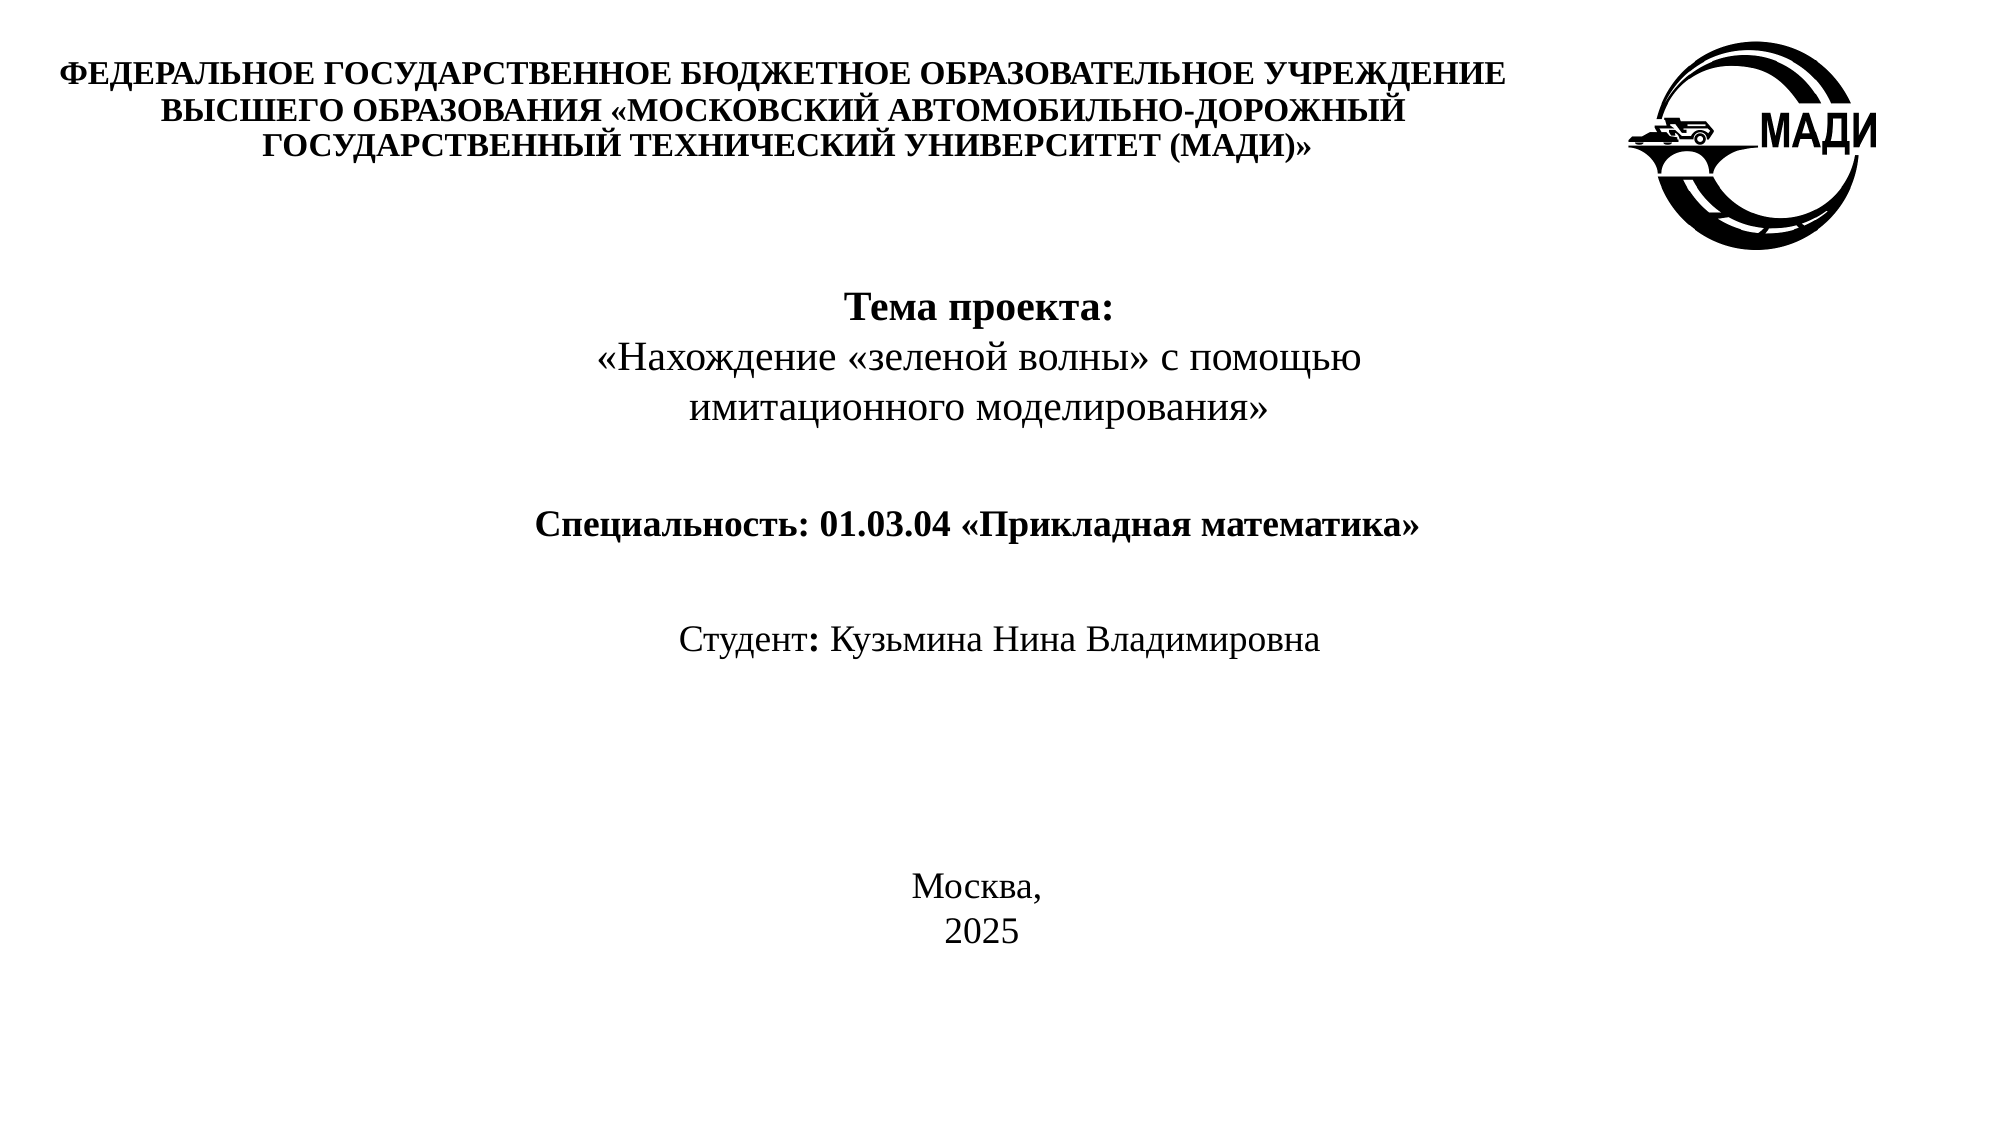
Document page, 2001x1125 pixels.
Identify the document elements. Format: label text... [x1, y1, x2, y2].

text_box Тема проекта: «Нахождение «зеленой волны» с помощью имитационного моделирования» [478, 271, 1480, 436]
text_box Студент: Кузьмина Нина Владимировна [499, 606, 1501, 667]
text_box Специальность: 01.03.04 «Прикладная математика» [477, 491, 1479, 552]
picture [1626, 19, 1878, 272]
title Федеральное государственное бюджетное образовательное учреждение высшего образования «Московский автомобильно-дорожный государственный технический университет (МАДИ)» [0, 48, 1576, 217]
text_box Москва, 2025 [891, 853, 1063, 959]
